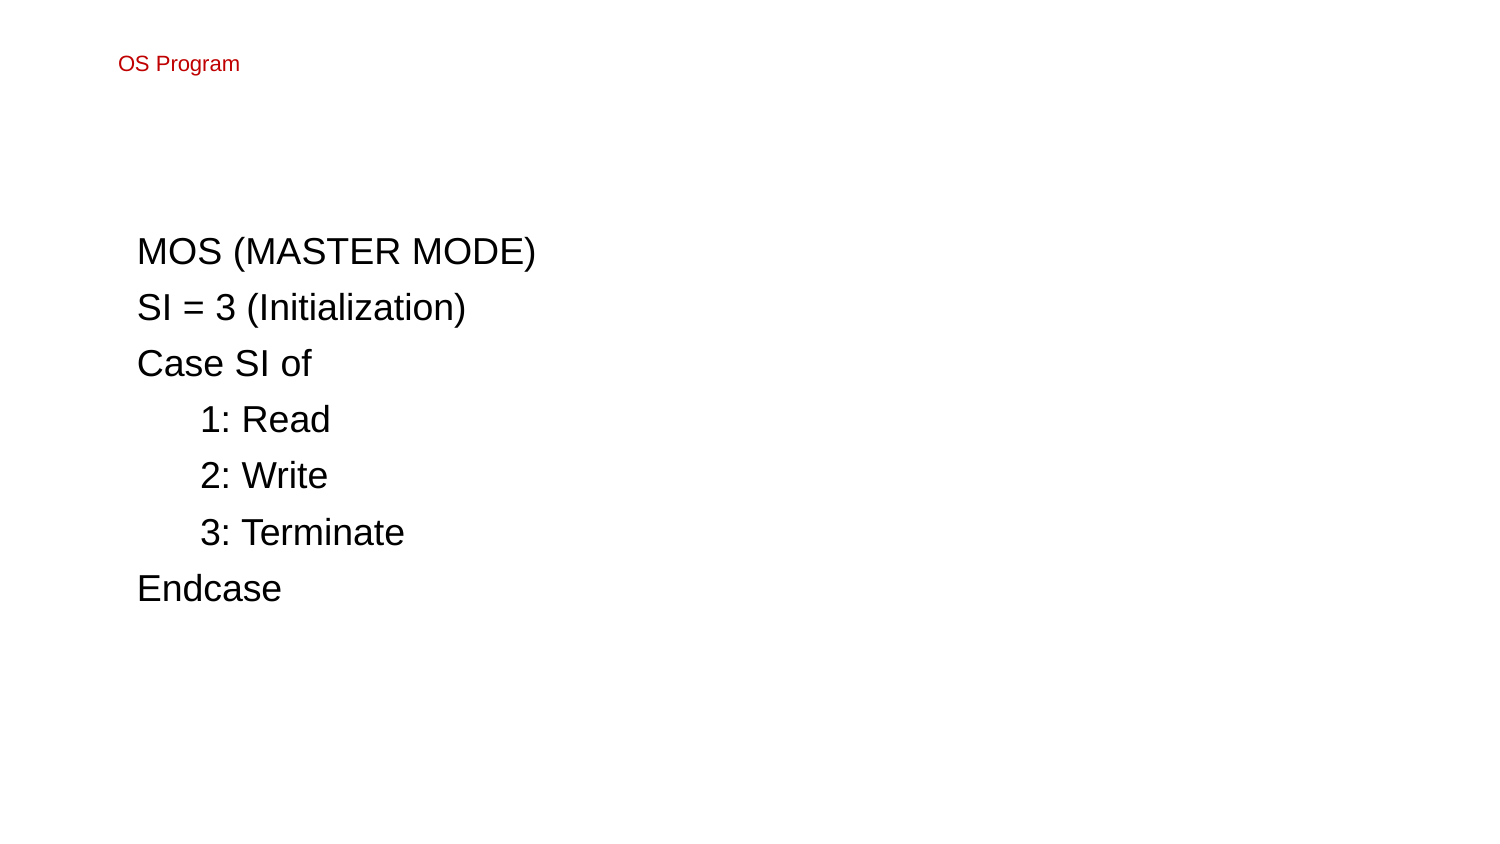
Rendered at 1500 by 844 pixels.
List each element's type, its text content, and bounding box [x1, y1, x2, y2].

title OS Program [103, 44, 1397, 84]
list MOS (MASTER MODE) SI = 3 (Initialization) Case SI of 1: Read 2: Write 3: Terminate Endcase [103, 224, 1397, 760]
